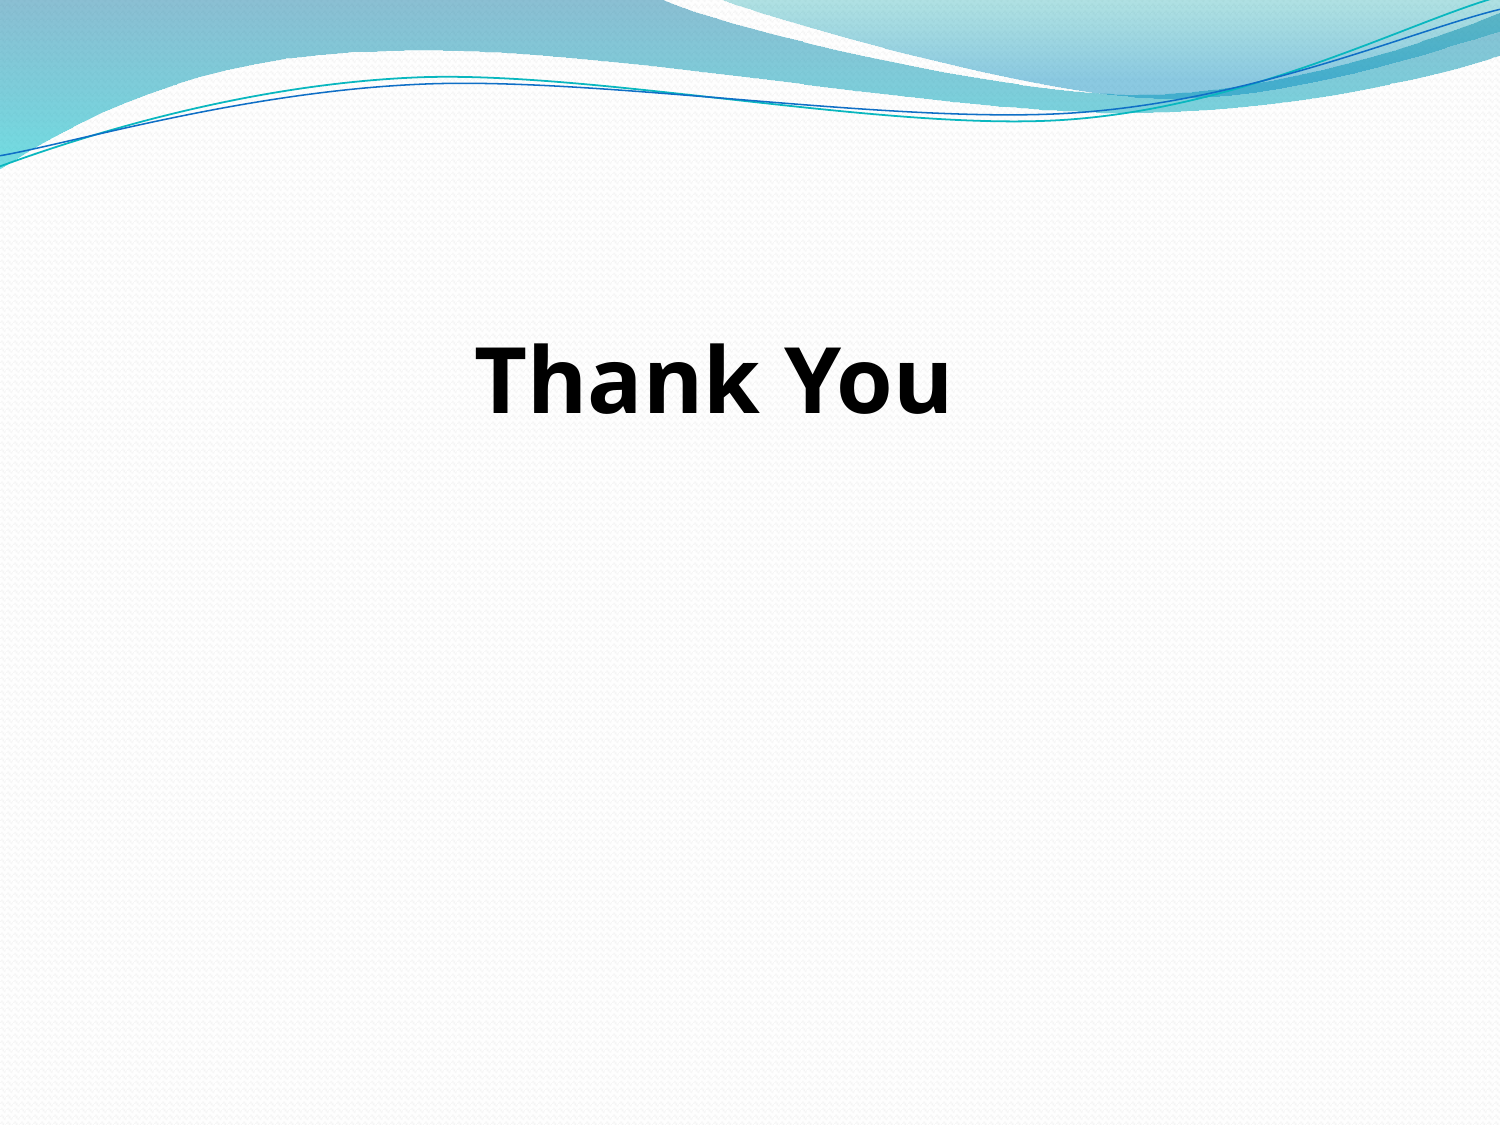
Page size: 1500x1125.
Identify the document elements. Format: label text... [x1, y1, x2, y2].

text_box Thank You [182, 314, 1247, 440]
